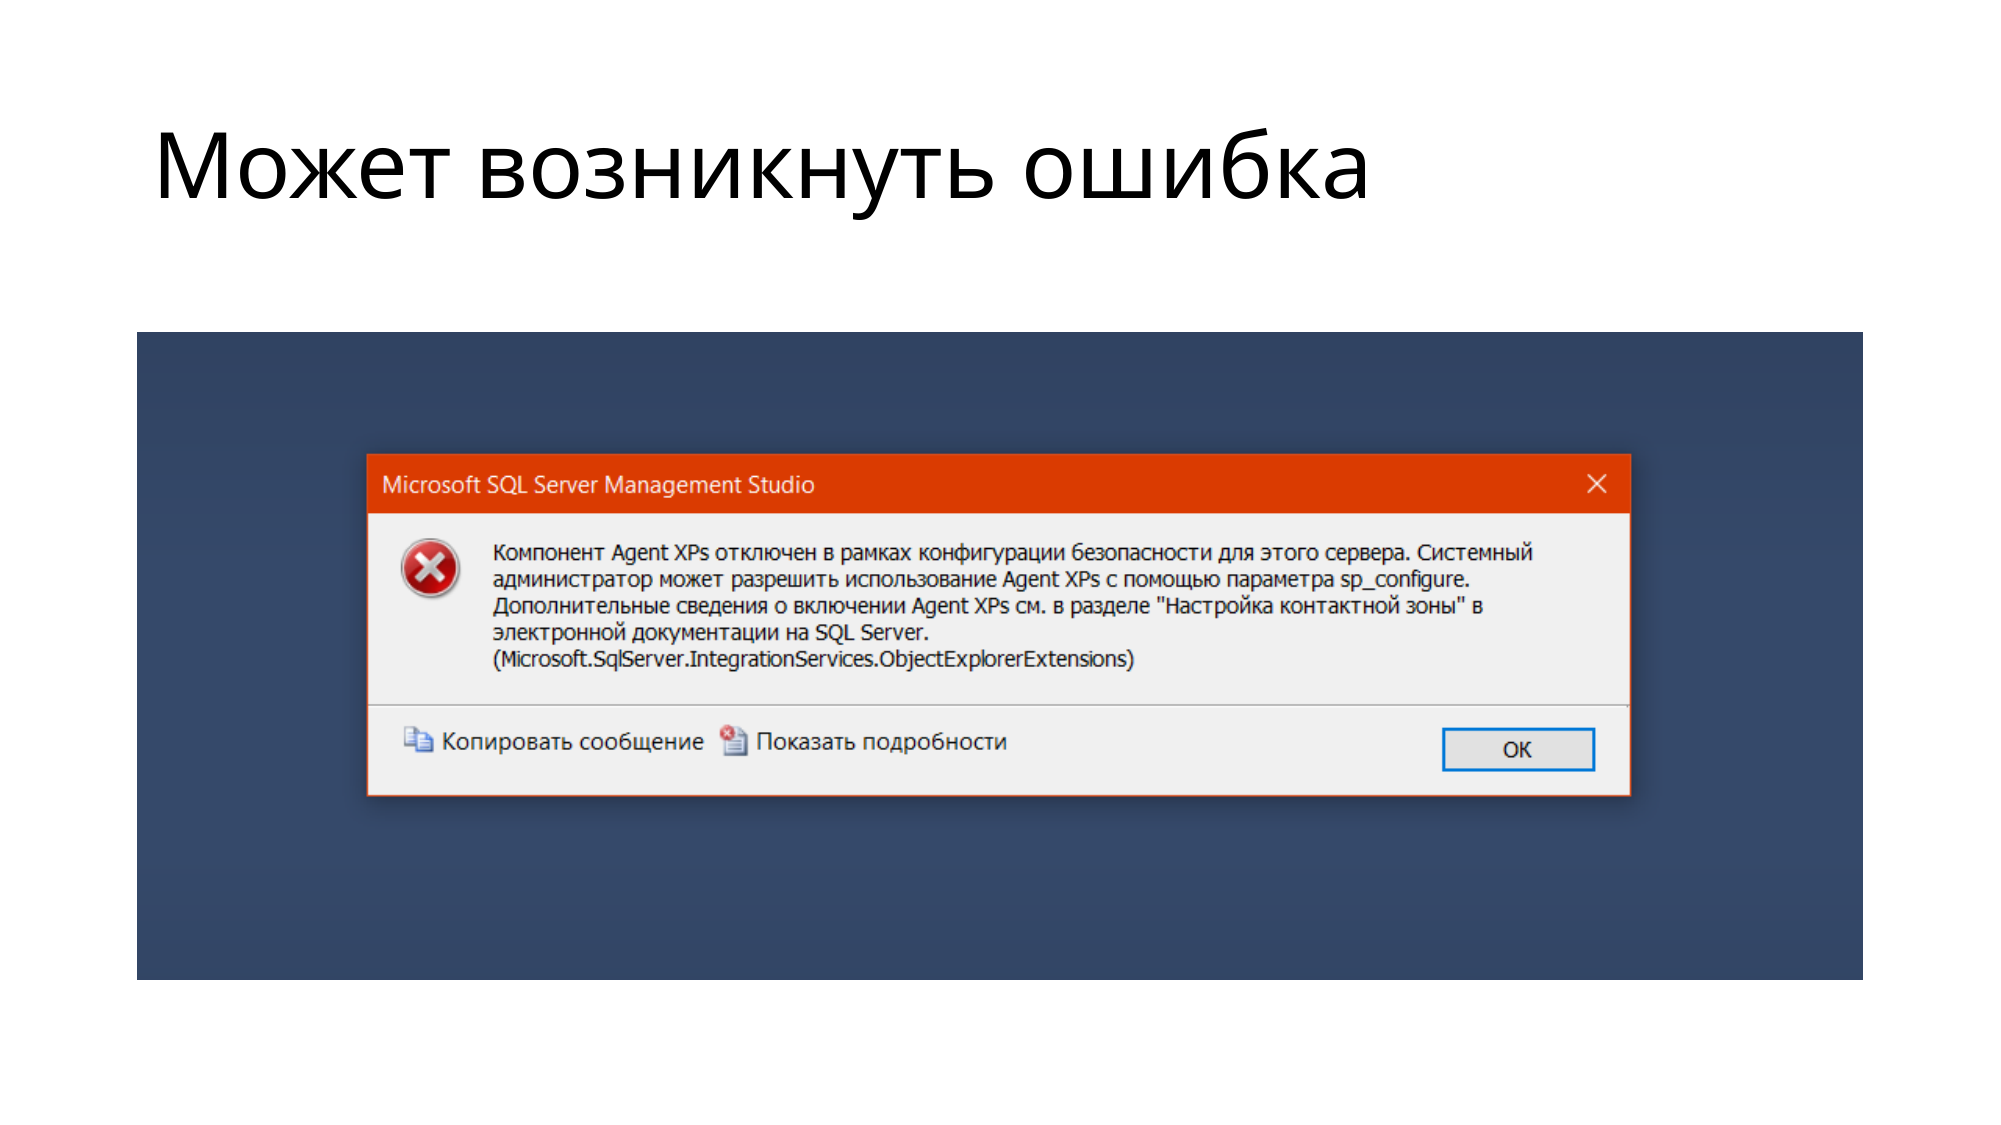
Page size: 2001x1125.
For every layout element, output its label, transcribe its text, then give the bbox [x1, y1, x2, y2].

title Может возникнуть ошибка [137, 59, 1863, 278]
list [137, 332, 1863, 980]
